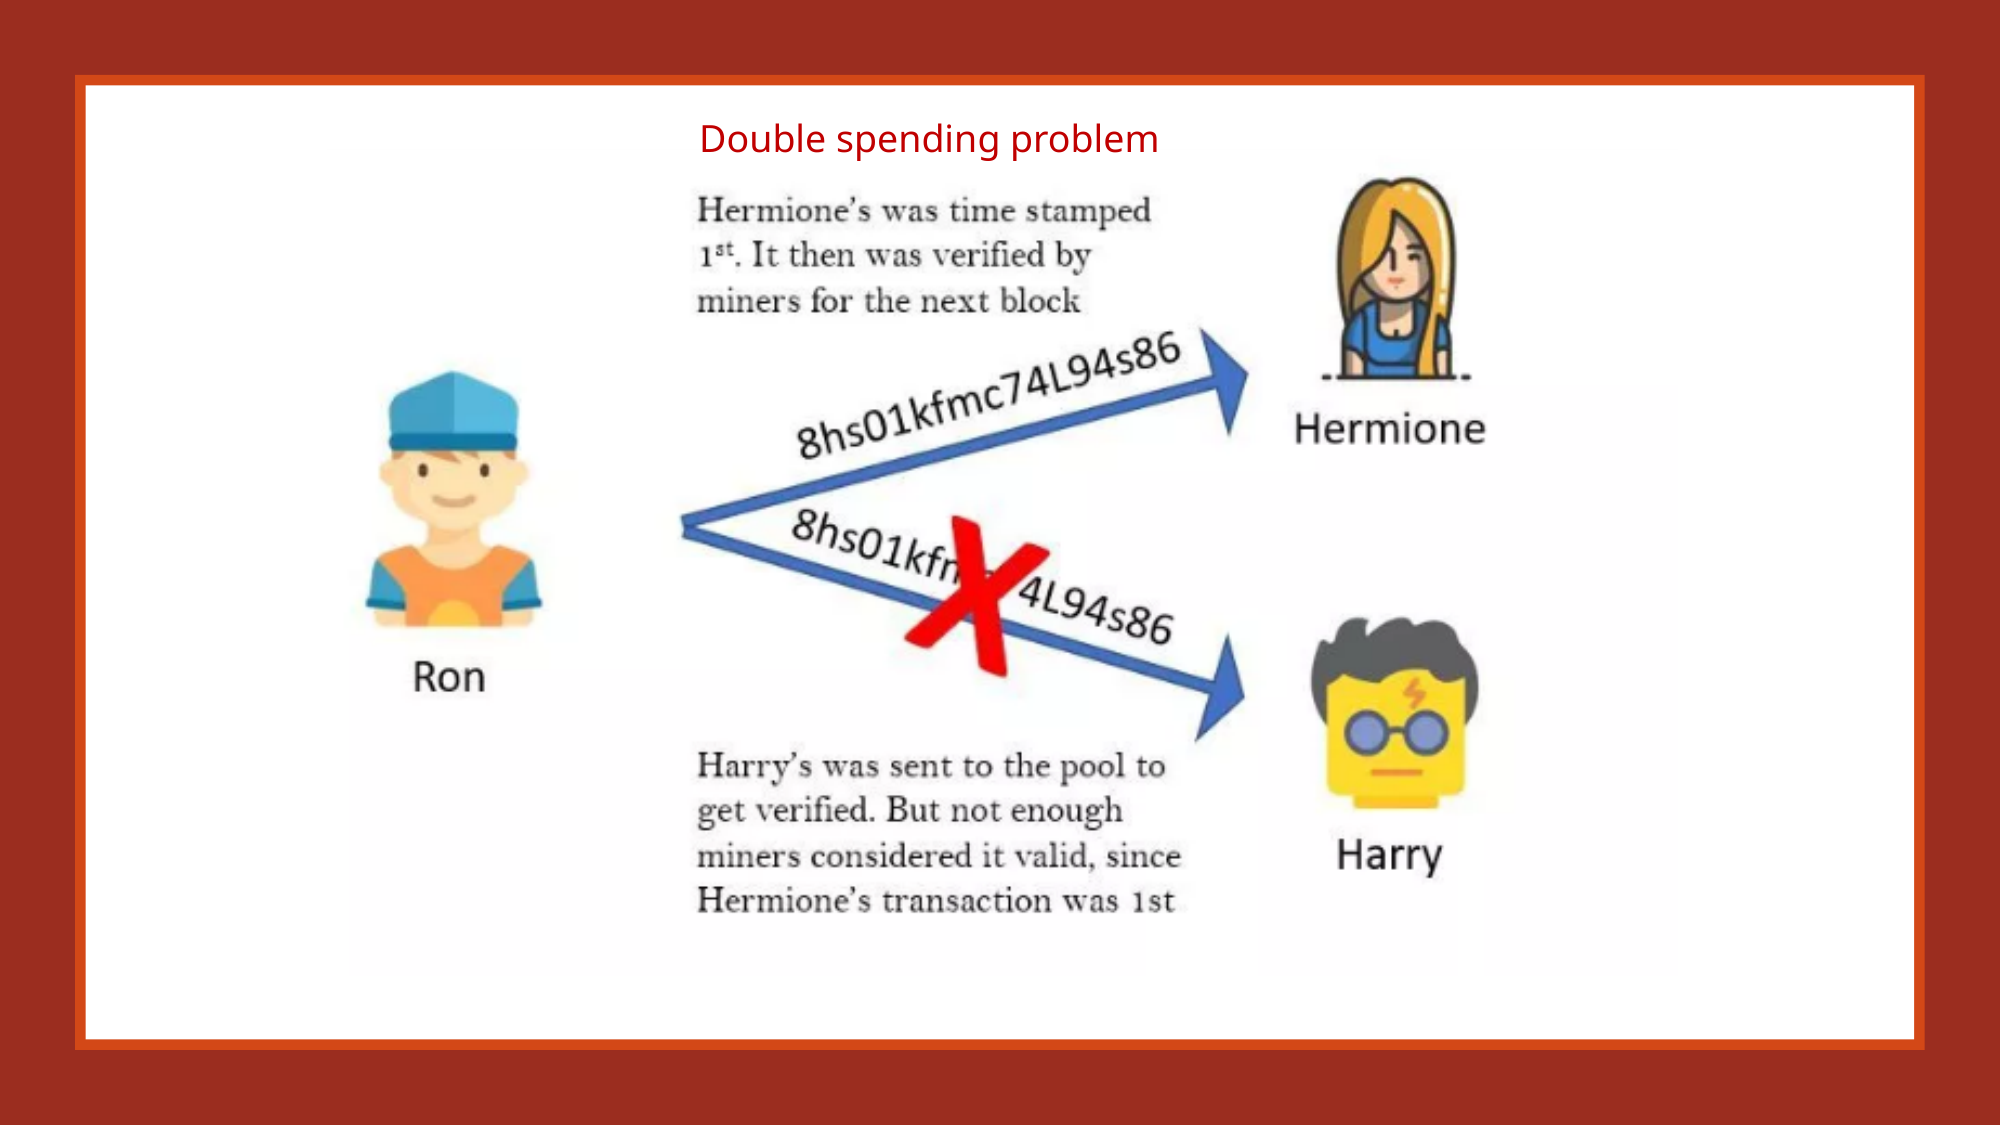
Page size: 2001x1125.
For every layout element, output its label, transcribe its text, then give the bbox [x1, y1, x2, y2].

text_box [84, 84, 1916, 1041]
picture [327, 148, 1678, 976]
text_box Double spending problem [684, 107, 1455, 145]
text_box [0, 0, 2000, 1125]
text_box [74, 74, 1926, 1051]
